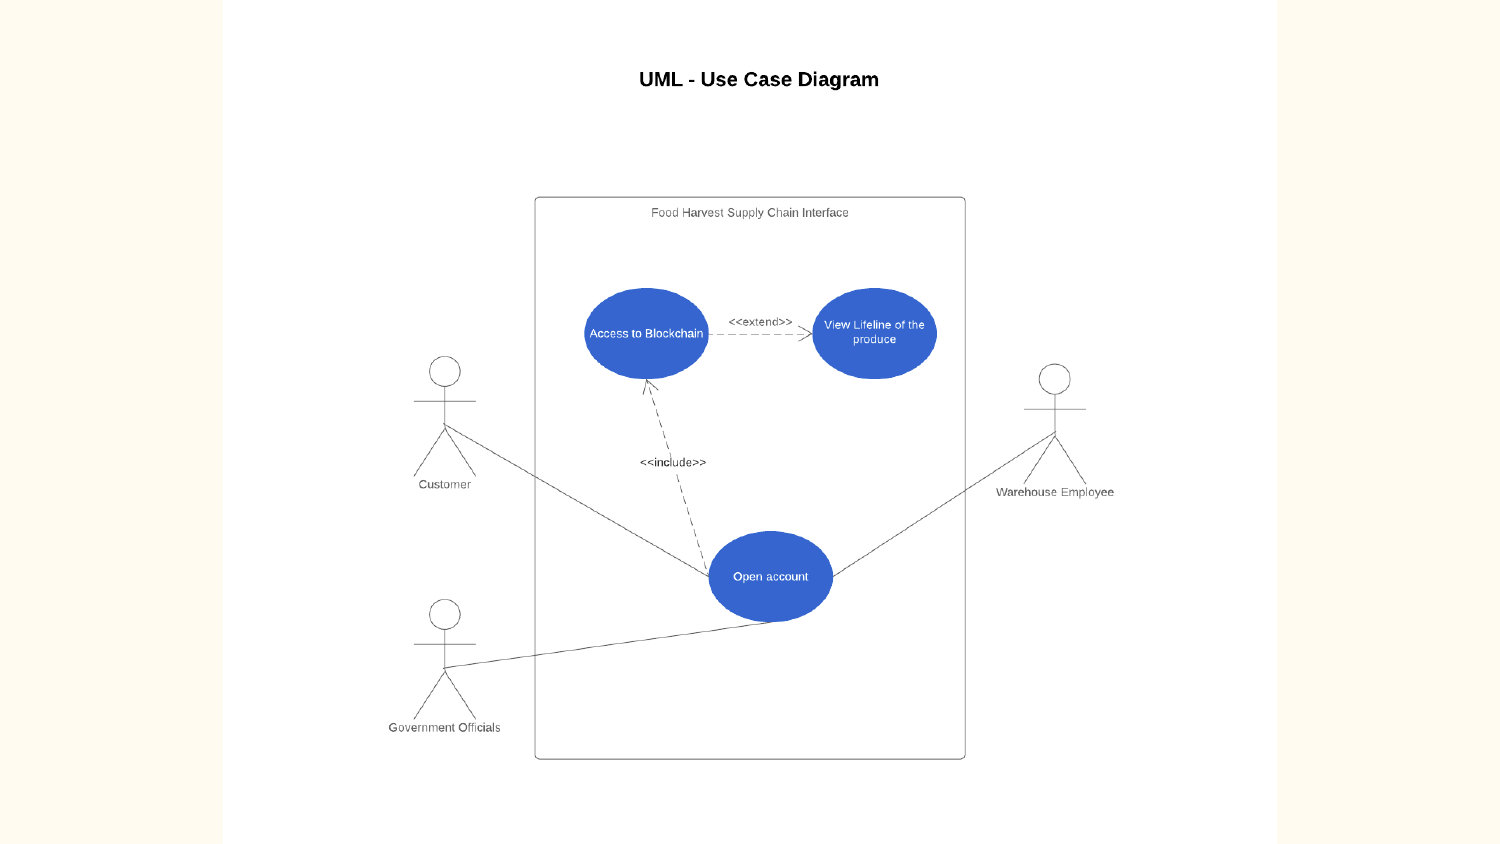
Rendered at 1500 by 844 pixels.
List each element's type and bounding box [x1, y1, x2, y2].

picture [222, 0, 1278, 844]
